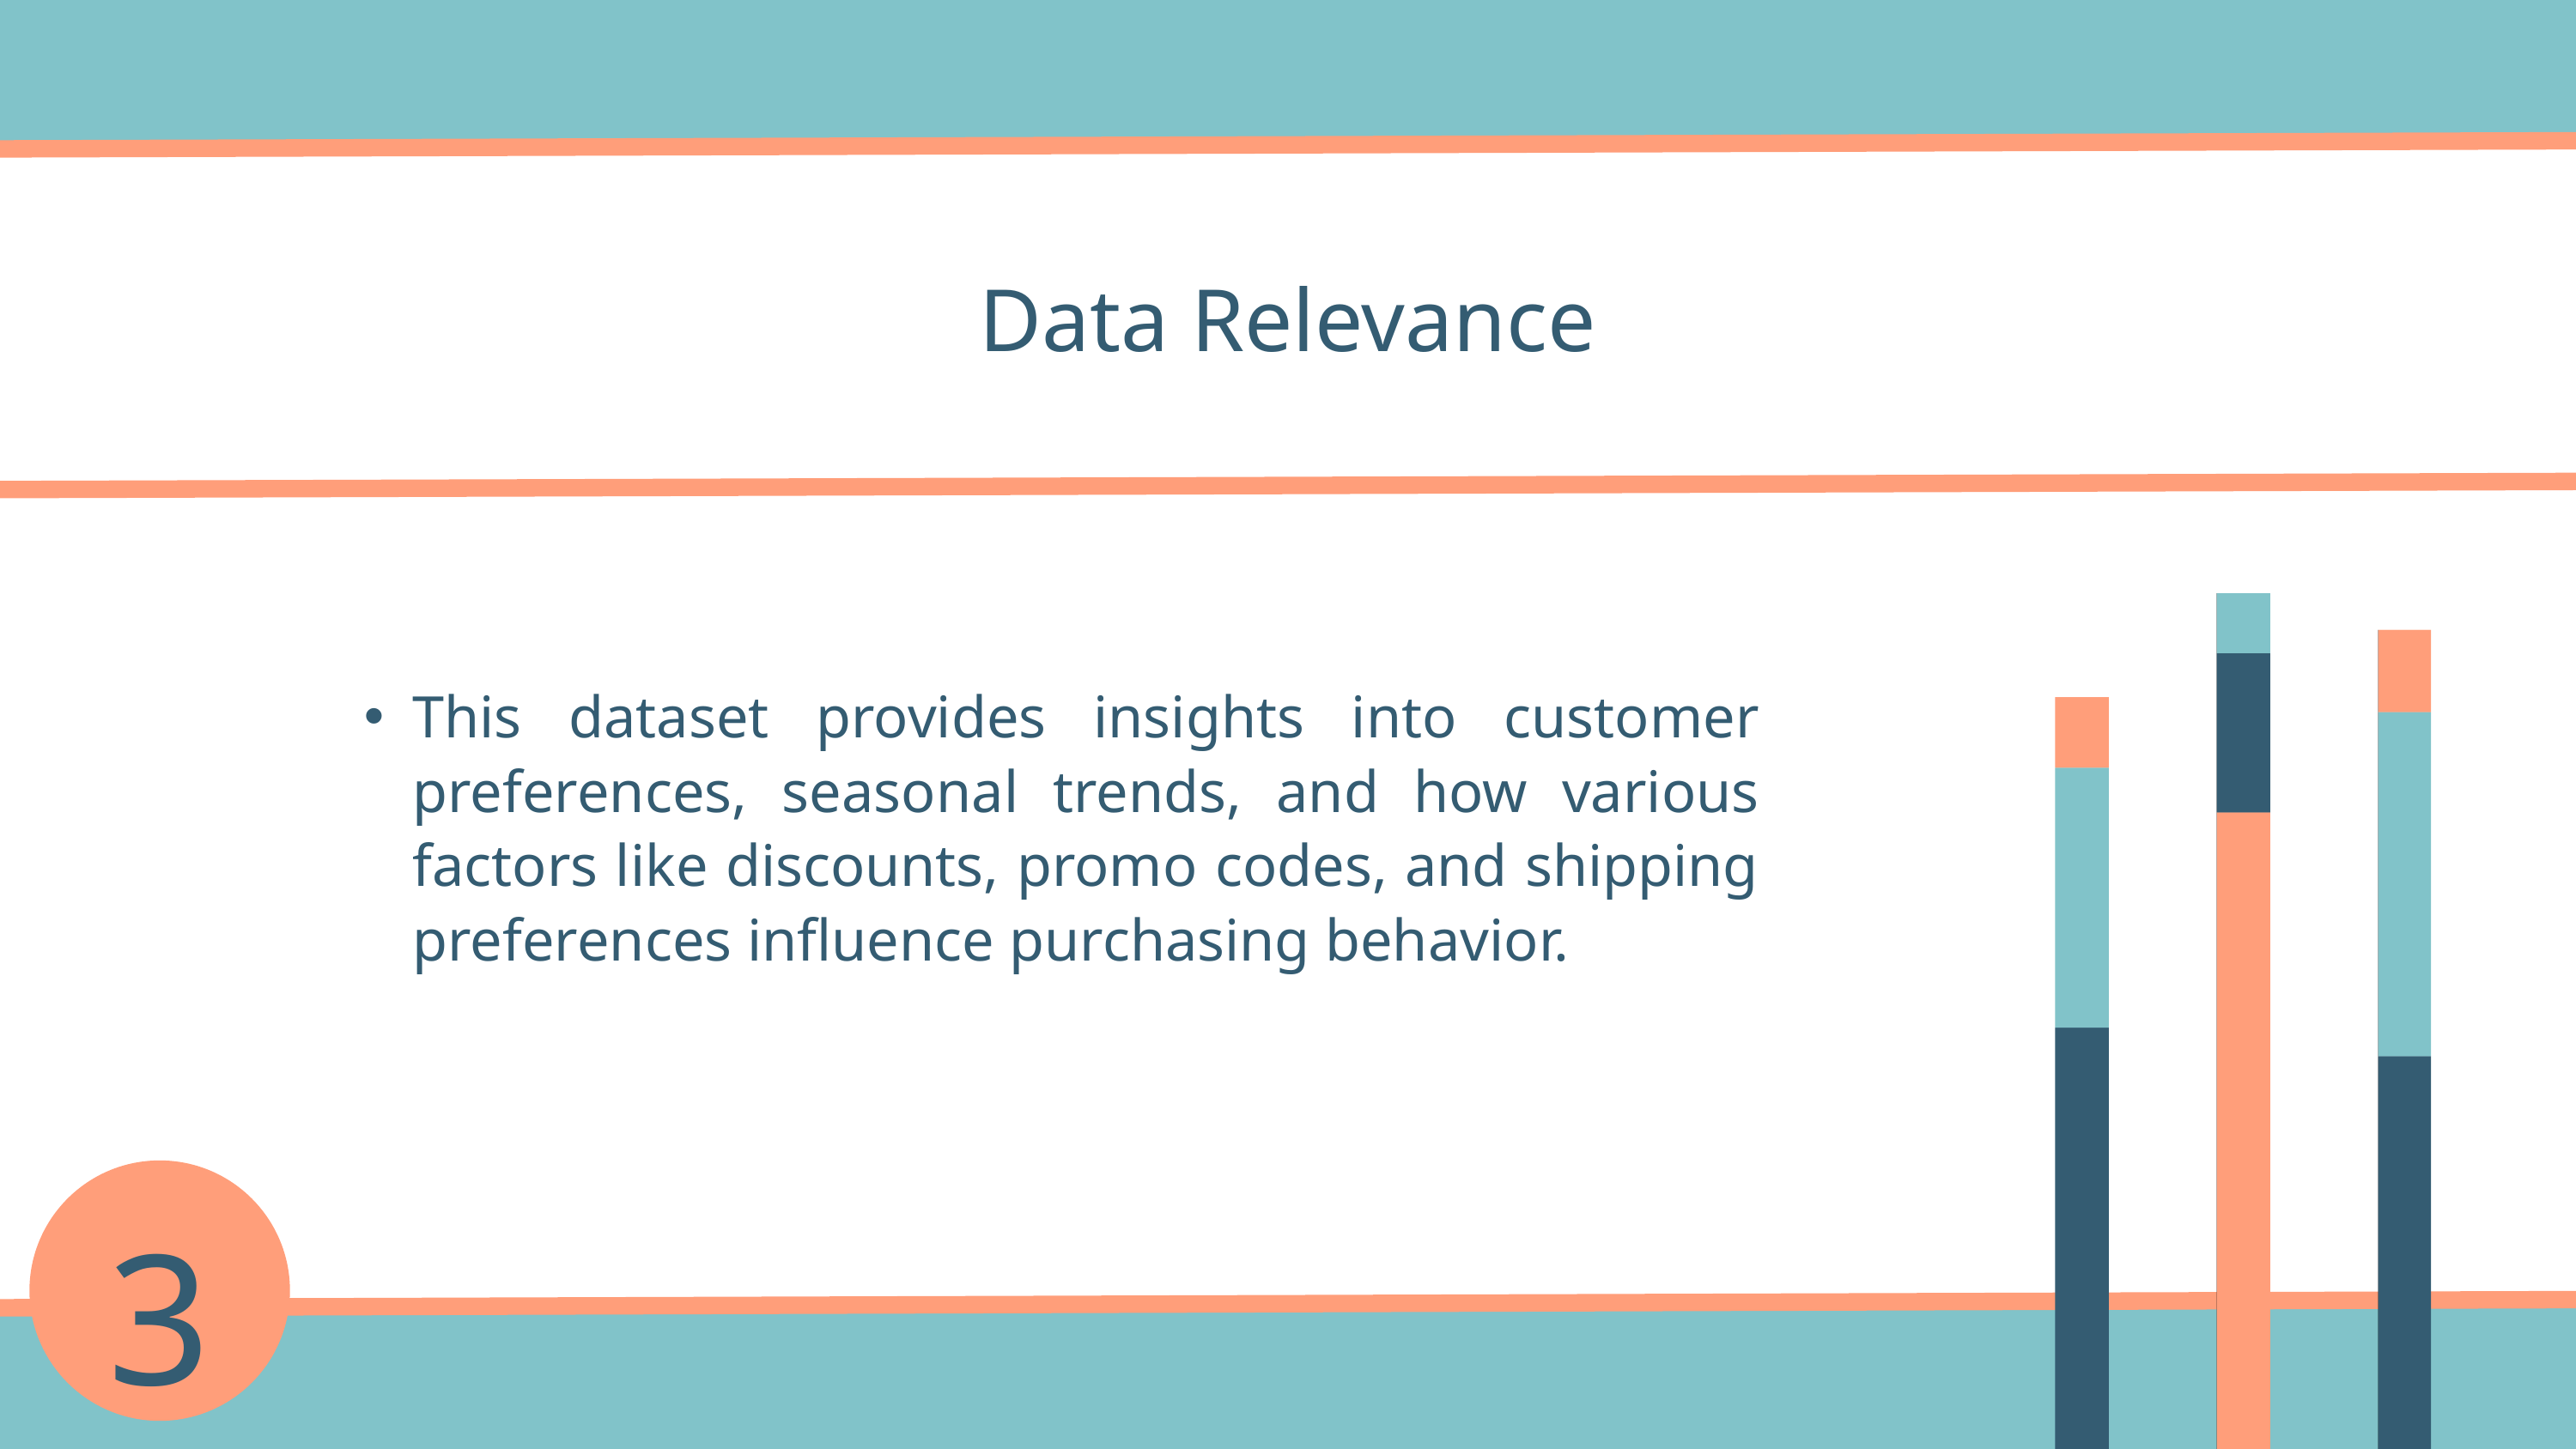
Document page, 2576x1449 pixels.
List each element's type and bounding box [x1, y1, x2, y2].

text_box [29, 1160, 290, 1422]
text_box [0, 144, 2576, 1304]
text_box [2055, 1313, 2432, 1449]
